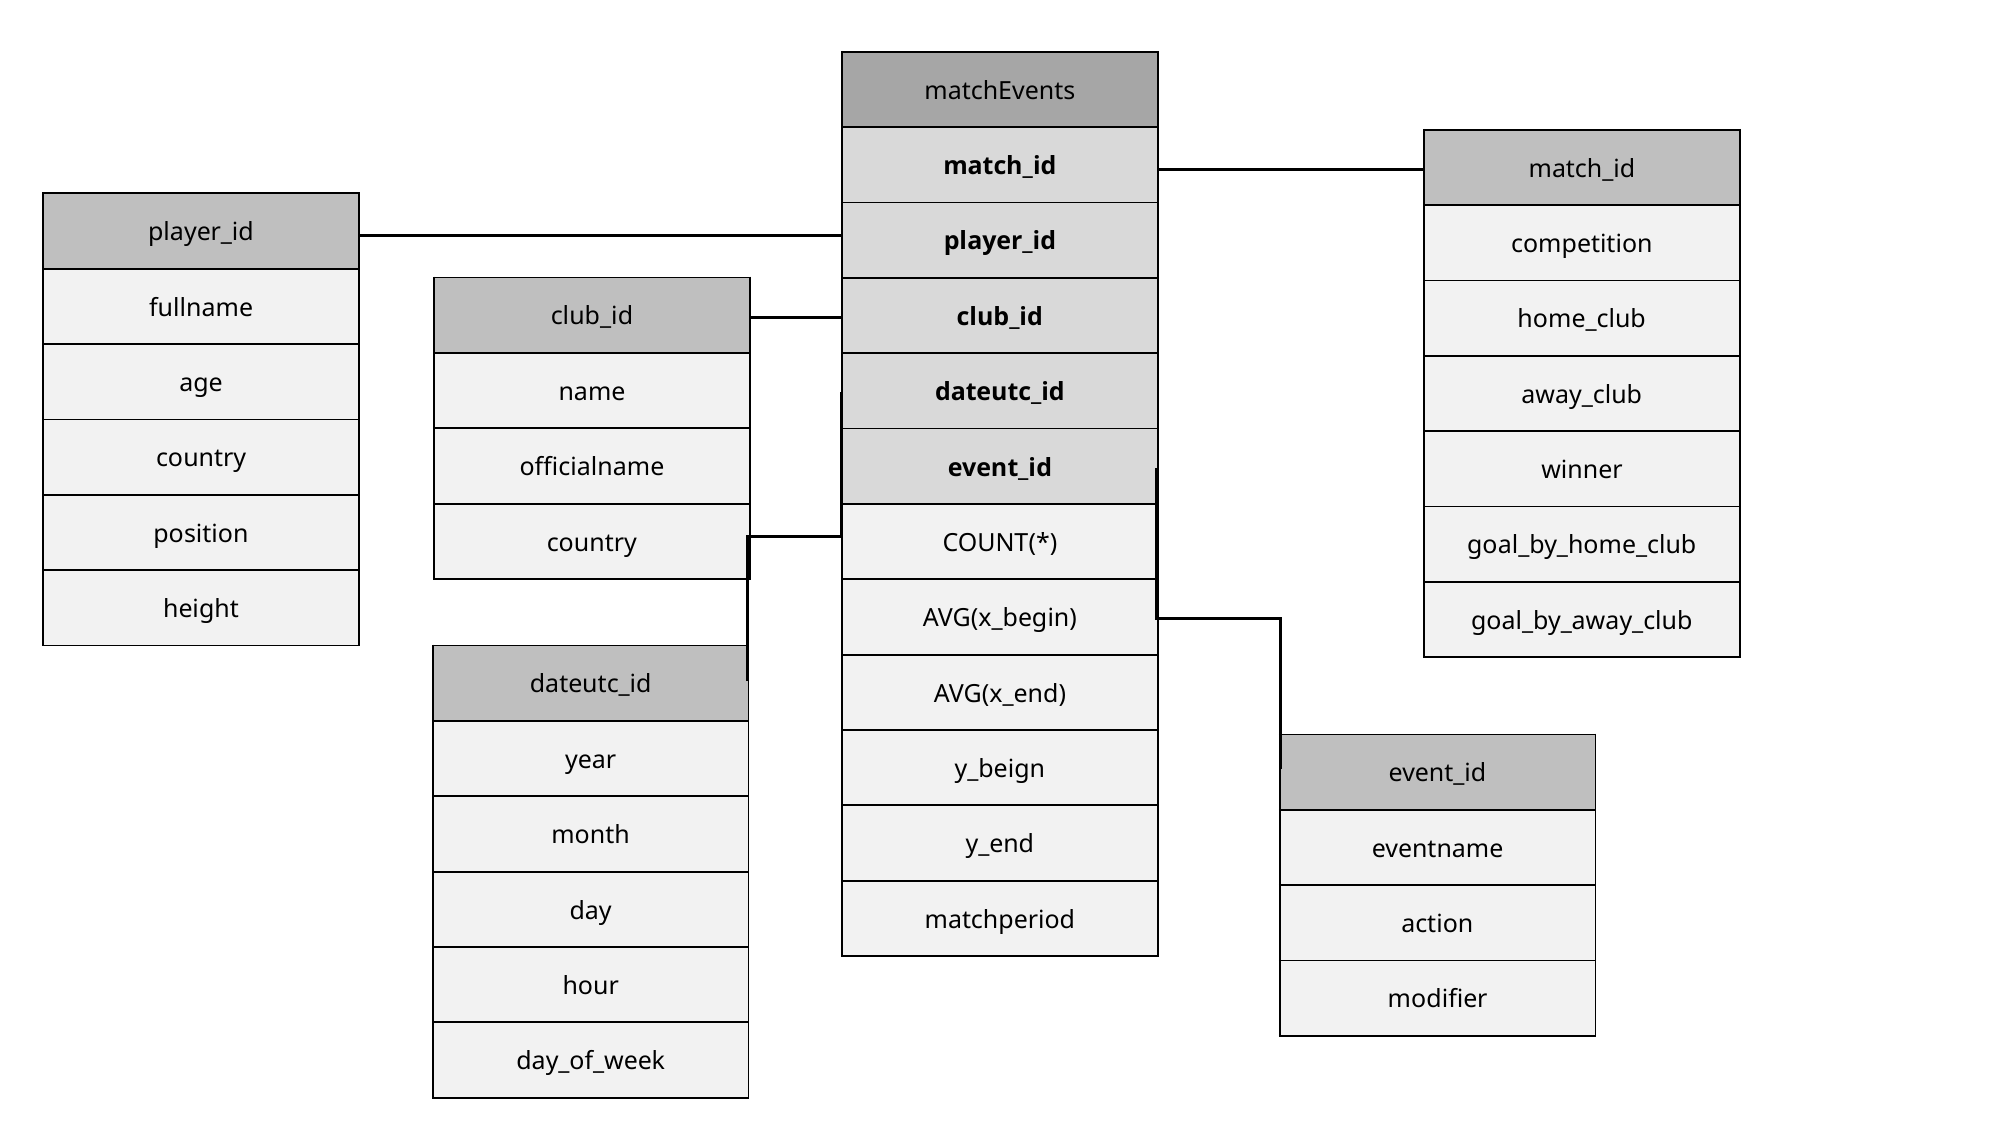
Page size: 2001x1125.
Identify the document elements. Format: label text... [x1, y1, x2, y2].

table_header club_id [435, 278, 749, 352]
table_cell COUNT(*) [843, 505, 1155, 578]
table_cell month [434, 797, 748, 871]
table_cell away_club [1425, 357, 1739, 430]
table_cell fullname [44, 270, 358, 343]
table_cell matchperiod [843, 882, 1157, 955]
table_cell height [44, 571, 358, 645]
table_cell y_beign [843, 731, 1157, 804]
table_cell AVG(x_end) [843, 656, 1156, 729]
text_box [746, 391, 843, 682]
table_cell player_id [843, 203, 1157, 277]
table_header matchEvents [843, 53, 1157, 126]
table_cell day_of_week [434, 1023, 748, 1097]
table_cell AVG(x_begin) [843, 580, 1156, 654]
table_header event_id [1281, 735, 1595, 809]
table_header match_id [1425, 131, 1739, 204]
table_header dateutc_id [434, 646, 748, 720]
table_header player_id [44, 194, 358, 268]
table_cell goal_by_away_club [1425, 583, 1739, 656]
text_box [1156, 467, 1282, 770]
table_cell y_end [843, 806, 1157, 880]
table_cell club_id [843, 279, 1157, 352]
table_cell country [435, 505, 746, 578]
table_cell event_id [843, 429, 1157, 503]
table_cell modifier [1281, 961, 1595, 1035]
table_cell winner [1425, 432, 1739, 506]
table_cell competition [1425, 206, 1739, 280]
table_cell eventname [1281, 811, 1595, 884]
table_cell country [44, 420, 358, 494]
table_cell name [435, 354, 749, 427]
table_cell dateutc_id [843, 354, 1157, 428]
table_cell action [1281, 886, 1595, 960]
table_cell age [44, 345, 358, 419]
table_cell hour [434, 948, 748, 1021]
table_cell position [44, 496, 358, 569]
table_cell day [434, 873, 748, 946]
table_cell match_id [843, 128, 1157, 202]
table_cell officialname [435, 429, 746, 503]
table_cell goal_by_home_club [1425, 507, 1739, 581]
table_cell home_club [1425, 281, 1739, 355]
table_cell year [434, 722, 748, 795]
